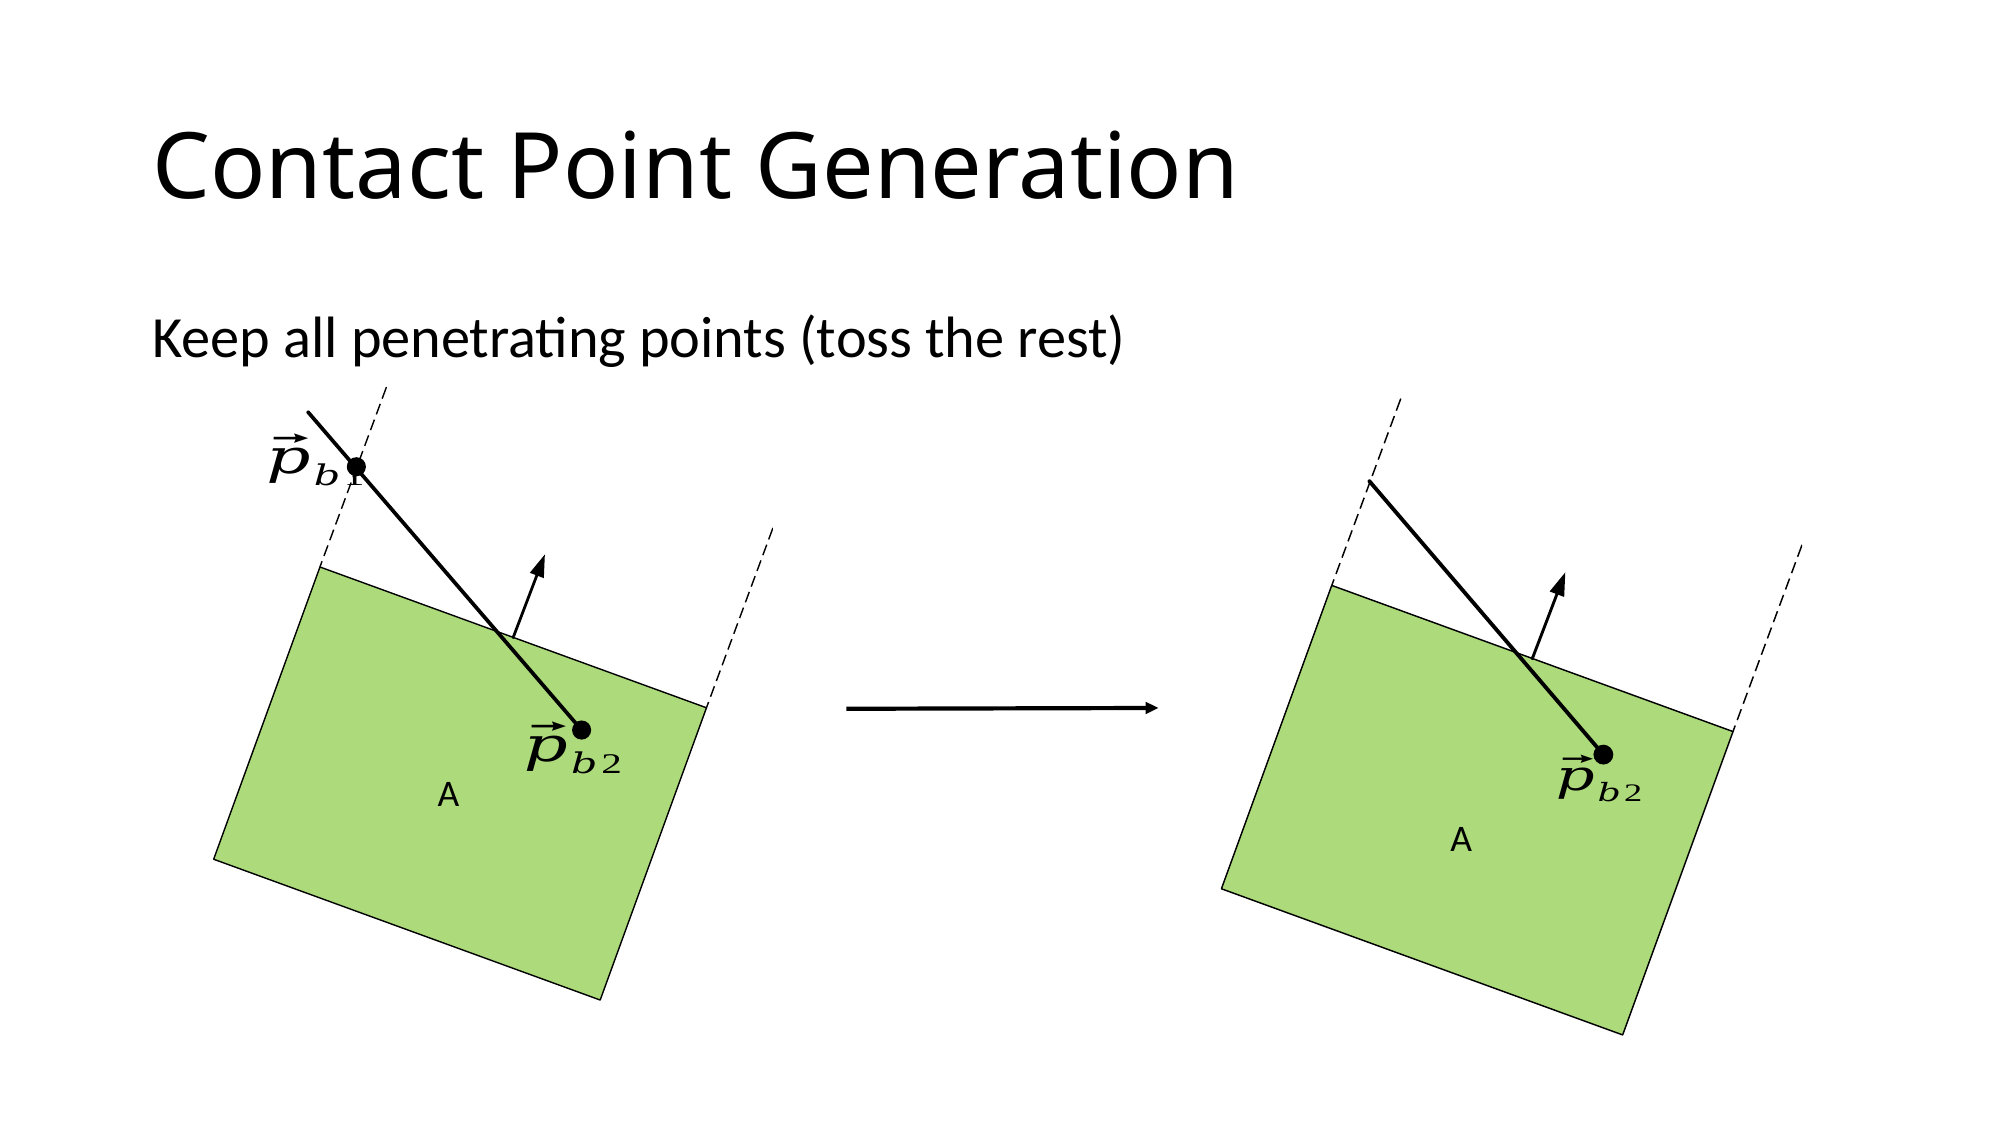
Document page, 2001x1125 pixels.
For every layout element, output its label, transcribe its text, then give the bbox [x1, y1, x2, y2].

title Contact Point Generation [137, 59, 1863, 278]
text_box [210, 384, 774, 1001]
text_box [1218, 396, 1803, 1036]
list Keep all penetrating points (toss the rest) [137, 299, 1863, 1014]
